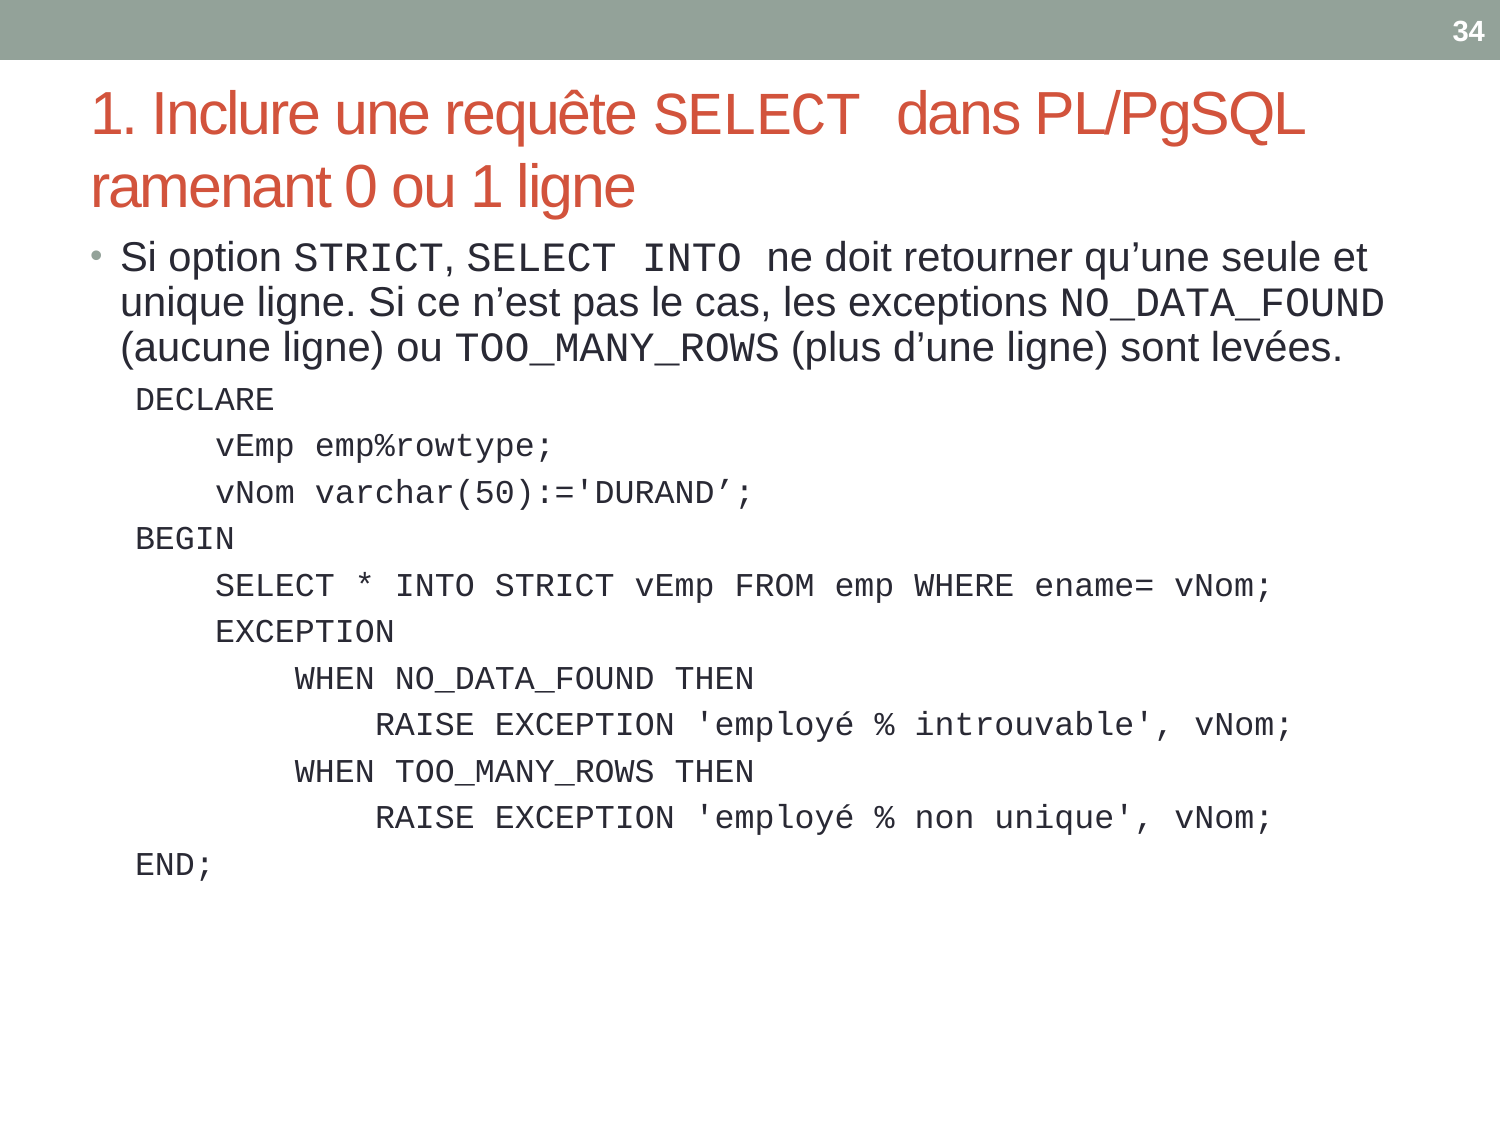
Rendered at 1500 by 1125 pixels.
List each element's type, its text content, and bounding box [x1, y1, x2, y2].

list Si option STRICT, SELECT INTO ne doit retourner qu’une seule et unique ligne. Si ce n’est pas le cas, les exceptions NO_DATA_FOUND (aucune ligne) ou TOO_MANY_ROWS (plus d’une ligne) sont levées. DECLARE vEmp emp%rowtype; vNom varchar(50):='DURAND’; BEGIN SELECT * INTO STRICT vEmp FROM emp WHERE ename= vNom; EXCEPTION WHEN NO_DATA_FOUND THEN RAISE EXCEPTION 'employé % introuvable', vNom; WHEN TOO_MANY_ROWS THEN RAISE EXCEPTION 'employé % non unique', vNom; END; [75, 227, 1425, 1125]
title 1. Inclure une requête SELECT dans PL/PgSQL ramenant 0 ou 1 ligne [75, 65, 1425, 227]
slide_number 34 [1391, 3, 1500, 57]
